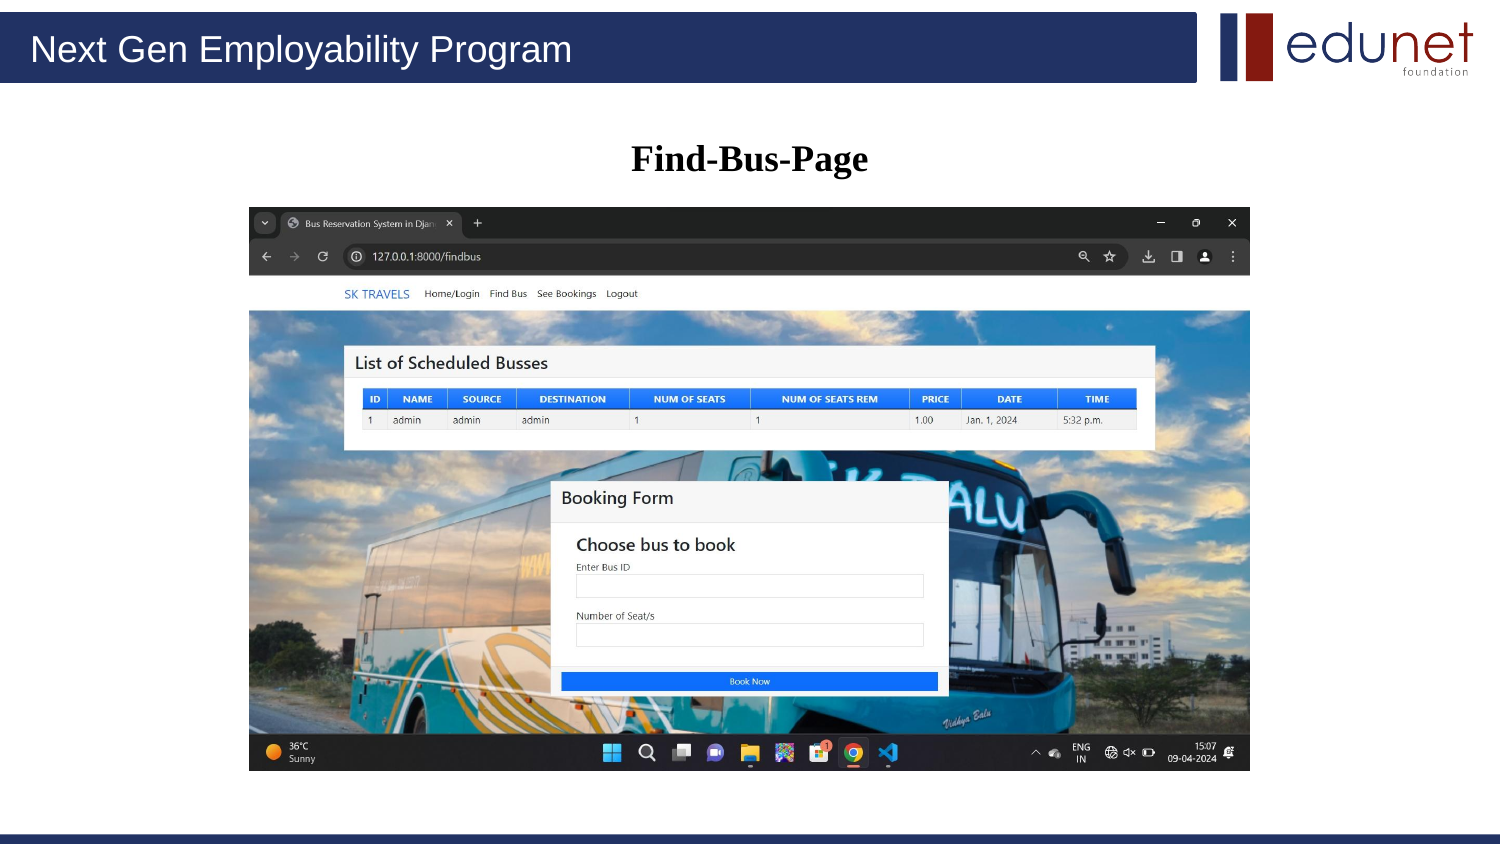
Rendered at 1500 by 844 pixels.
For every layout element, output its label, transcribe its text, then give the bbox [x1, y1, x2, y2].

picture [249, 207, 1251, 771]
title Find-Bus-Page [103, 105, 1397, 208]
picture [1279, 14, 1482, 83]
